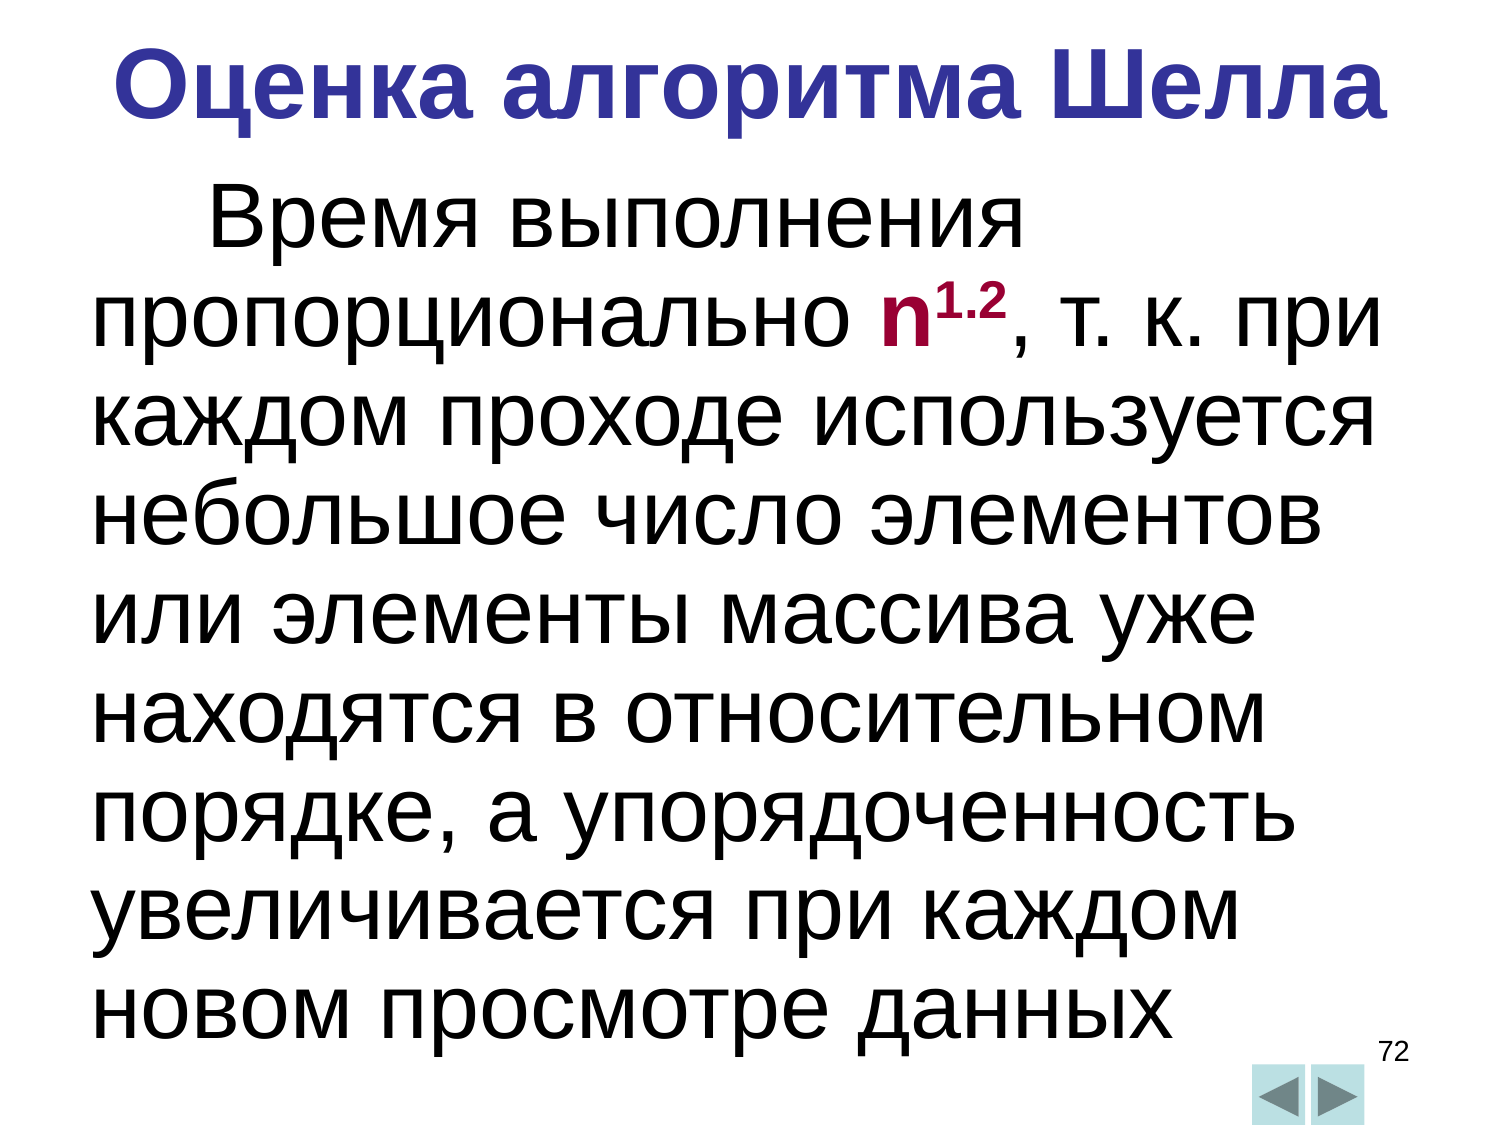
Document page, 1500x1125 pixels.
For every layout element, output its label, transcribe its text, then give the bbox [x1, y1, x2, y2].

title Оценка алгоритма Шелла [75, 45, 1425, 160]
list Время выполнения пропорционально n1.2, т. к. при каждом проходе используется небольшое число элементов или элементы массива уже находятся в относительном порядке, а упорядоченность увеличивается при каждом новом просмотре данных [75, 160, 1447, 1094]
slide_number 72 [1074, 1094, 1425, 1103]
